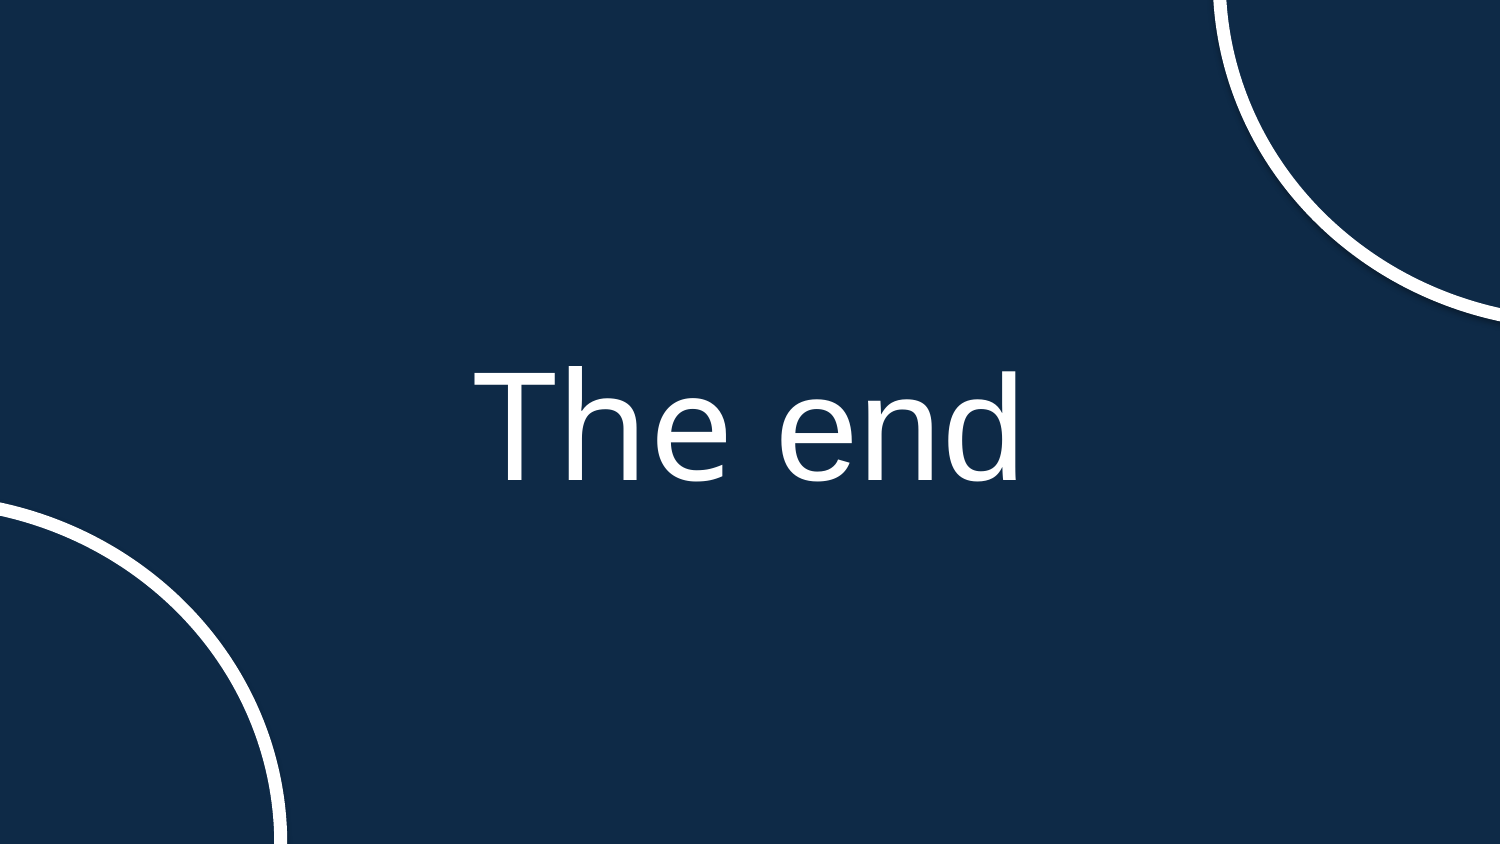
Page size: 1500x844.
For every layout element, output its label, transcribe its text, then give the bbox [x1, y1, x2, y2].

text_box [0, 505, 284, 844]
text_box The end [458, 323, 1042, 519]
text_box [1216, 0, 1500, 318]
